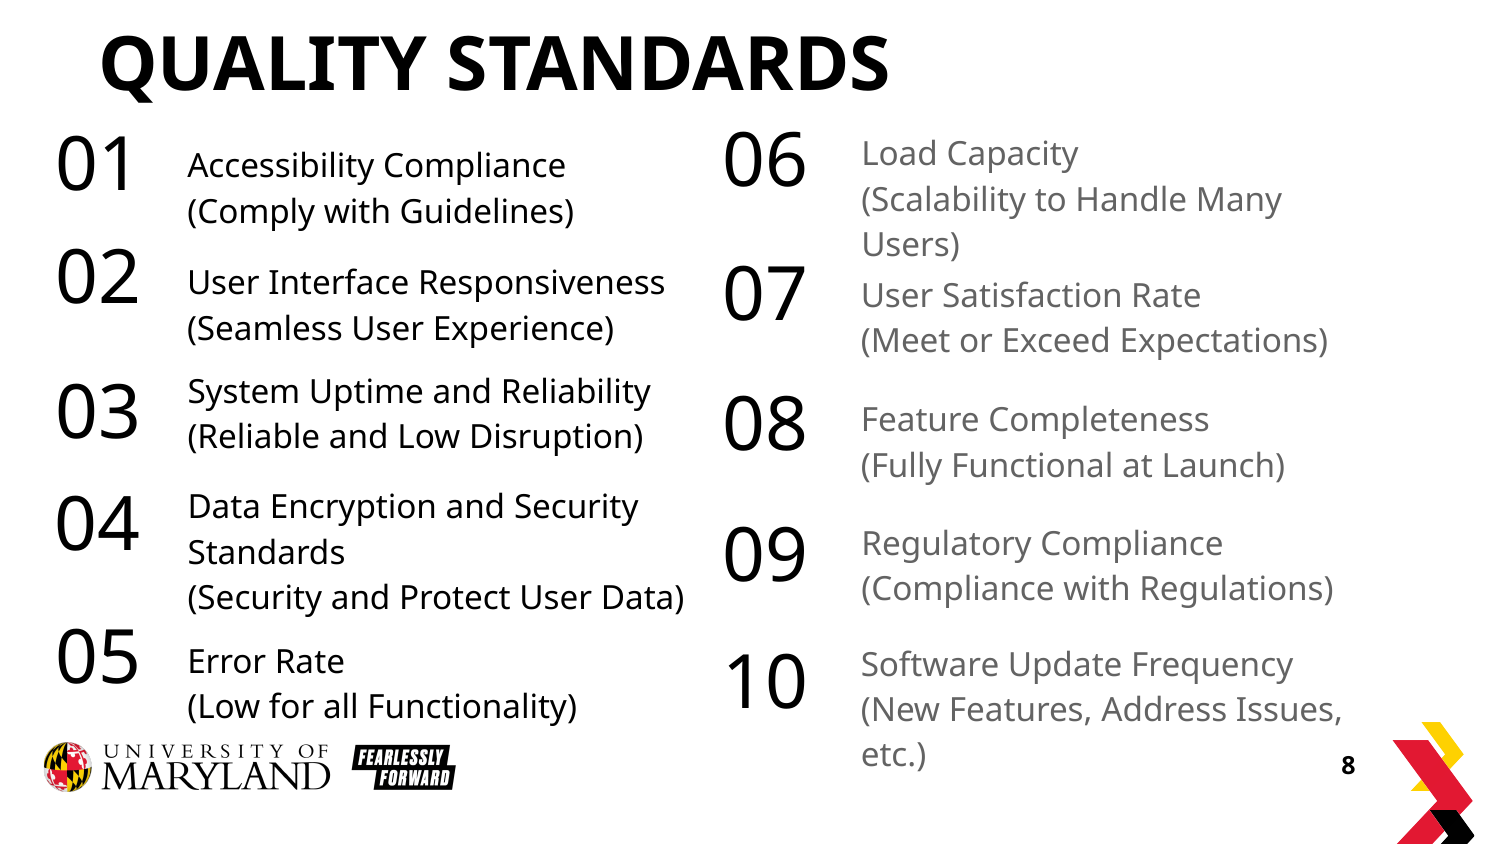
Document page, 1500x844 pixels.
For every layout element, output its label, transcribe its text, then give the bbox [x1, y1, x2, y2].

slide_number 8 [1280, 734, 1371, 800]
text_box 02 [55, 229, 167, 319]
text_box 04 [54, 476, 166, 565]
text_box 03 [55, 364, 167, 453]
subtitle Data Encryption and Security Standards (Security and Protect User Data) [187, 478, 712, 558]
text_box 07 [722, 245, 834, 335]
subtitle System Uptime and Reliability (Reliable and Low Disruption) [187, 363, 671, 409]
title QUALITY STANDARDS [98, 8, 1474, 112]
text_box User Satisfaction Rate (Meet or Exceed Expectations) [860, 268, 1406, 310]
text_box 08 [722, 376, 834, 466]
text_box 01 [55, 116, 167, 205]
text_box 09 [722, 507, 834, 596]
subtitle Accessibility Compliance (Comply with Guidelines) [187, 138, 609, 181]
subtitle User Interface Responsiveness (Seamless User Experience) [187, 255, 671, 300]
text_box Load Capacity (Scalability to Handle Many Users) [861, 126, 1376, 170]
text_box Feature Completeness (Fully Functional at Launch) [860, 392, 1418, 435]
text_box 05 [55, 609, 167, 699]
text_box 06 [722, 112, 834, 202]
subtitle Error Rate (Low for all Functionality) [187, 634, 658, 676]
picture [1343, 722, 1475, 844]
text_box 10 [722, 634, 834, 723]
text_box Regulatory Compliance (Compliance with Regulations) [861, 516, 1342, 630]
picture [43, 742, 456, 792]
text_box Software Update Frequency (New Features, Address Issues, etc.) [860, 636, 1418, 679]
